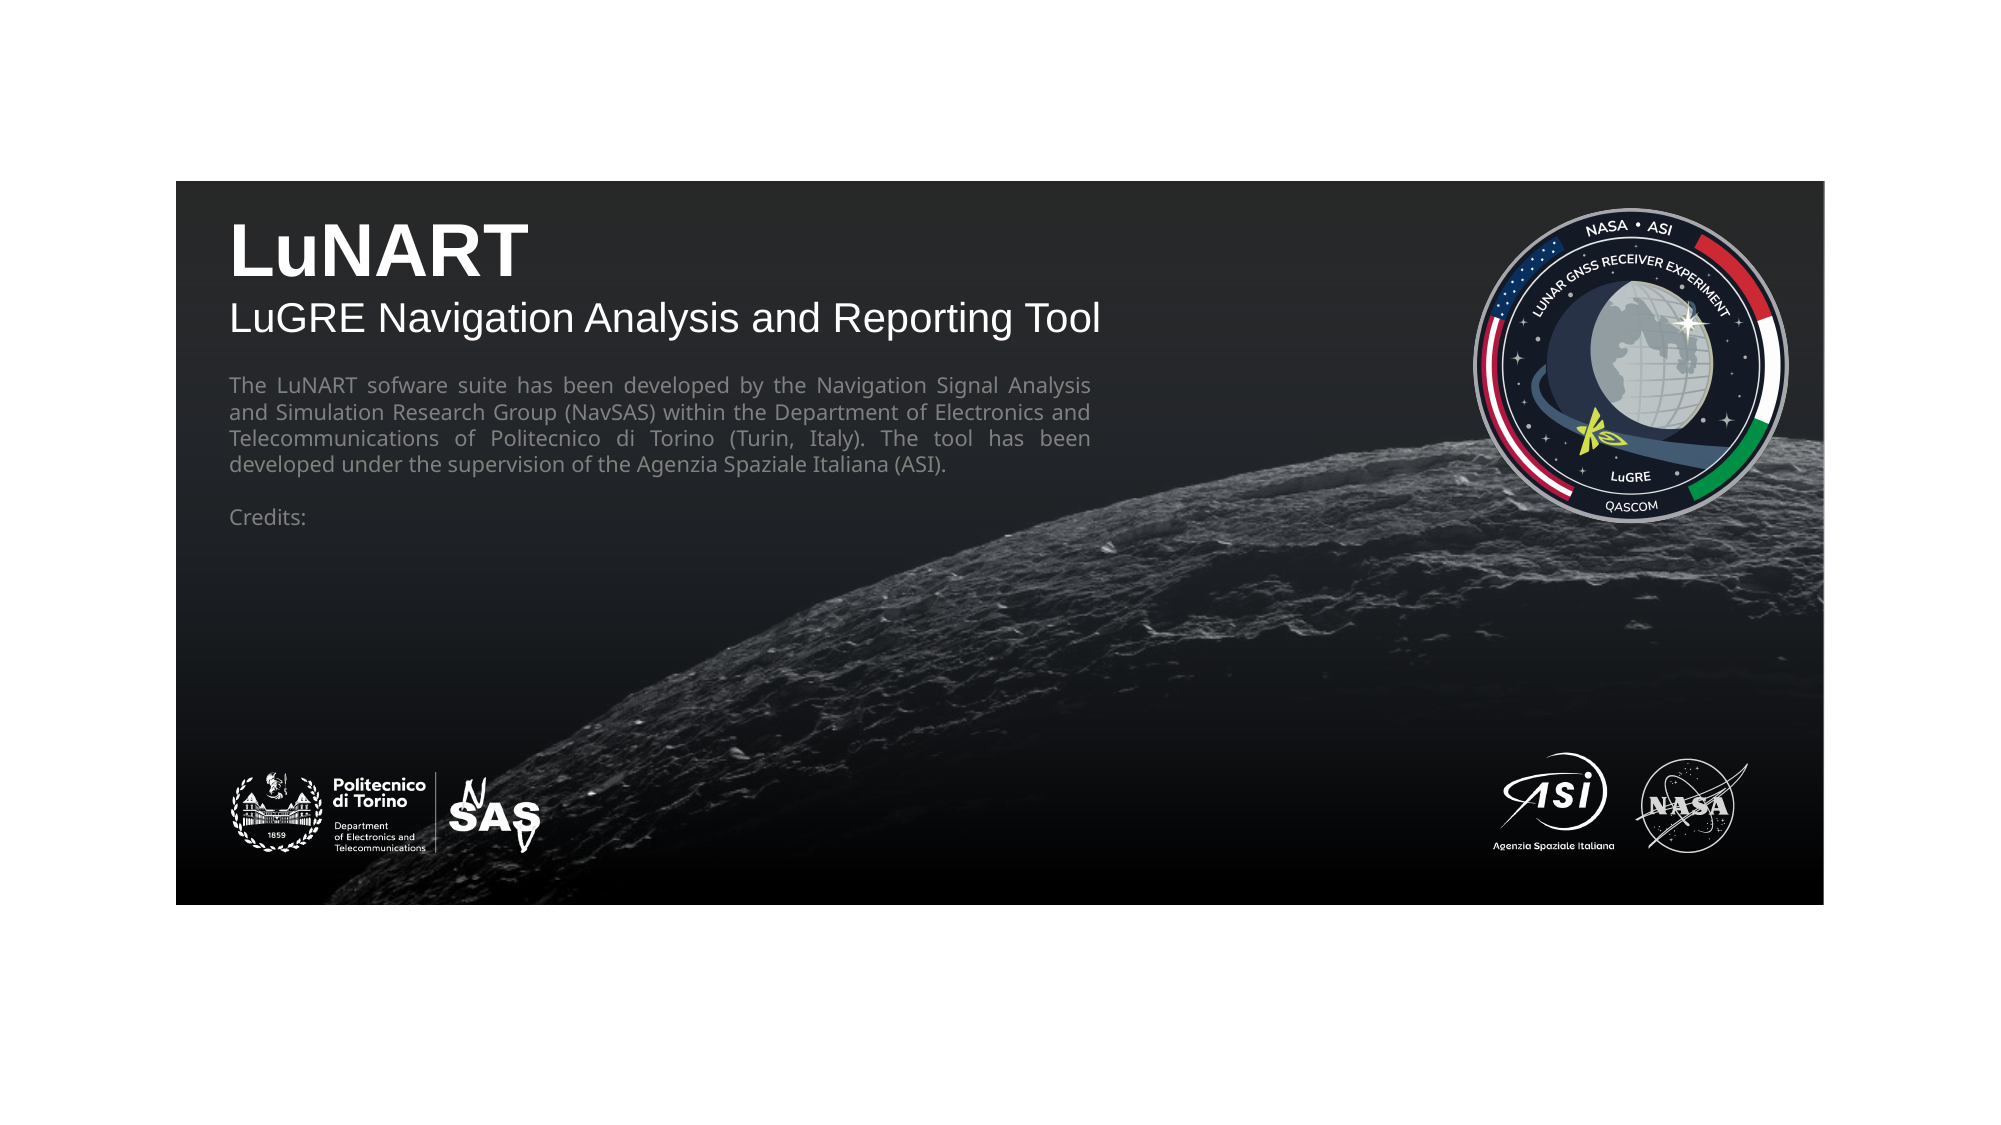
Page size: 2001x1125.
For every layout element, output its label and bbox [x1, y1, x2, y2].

text_box [176, 181, 1825, 905]
